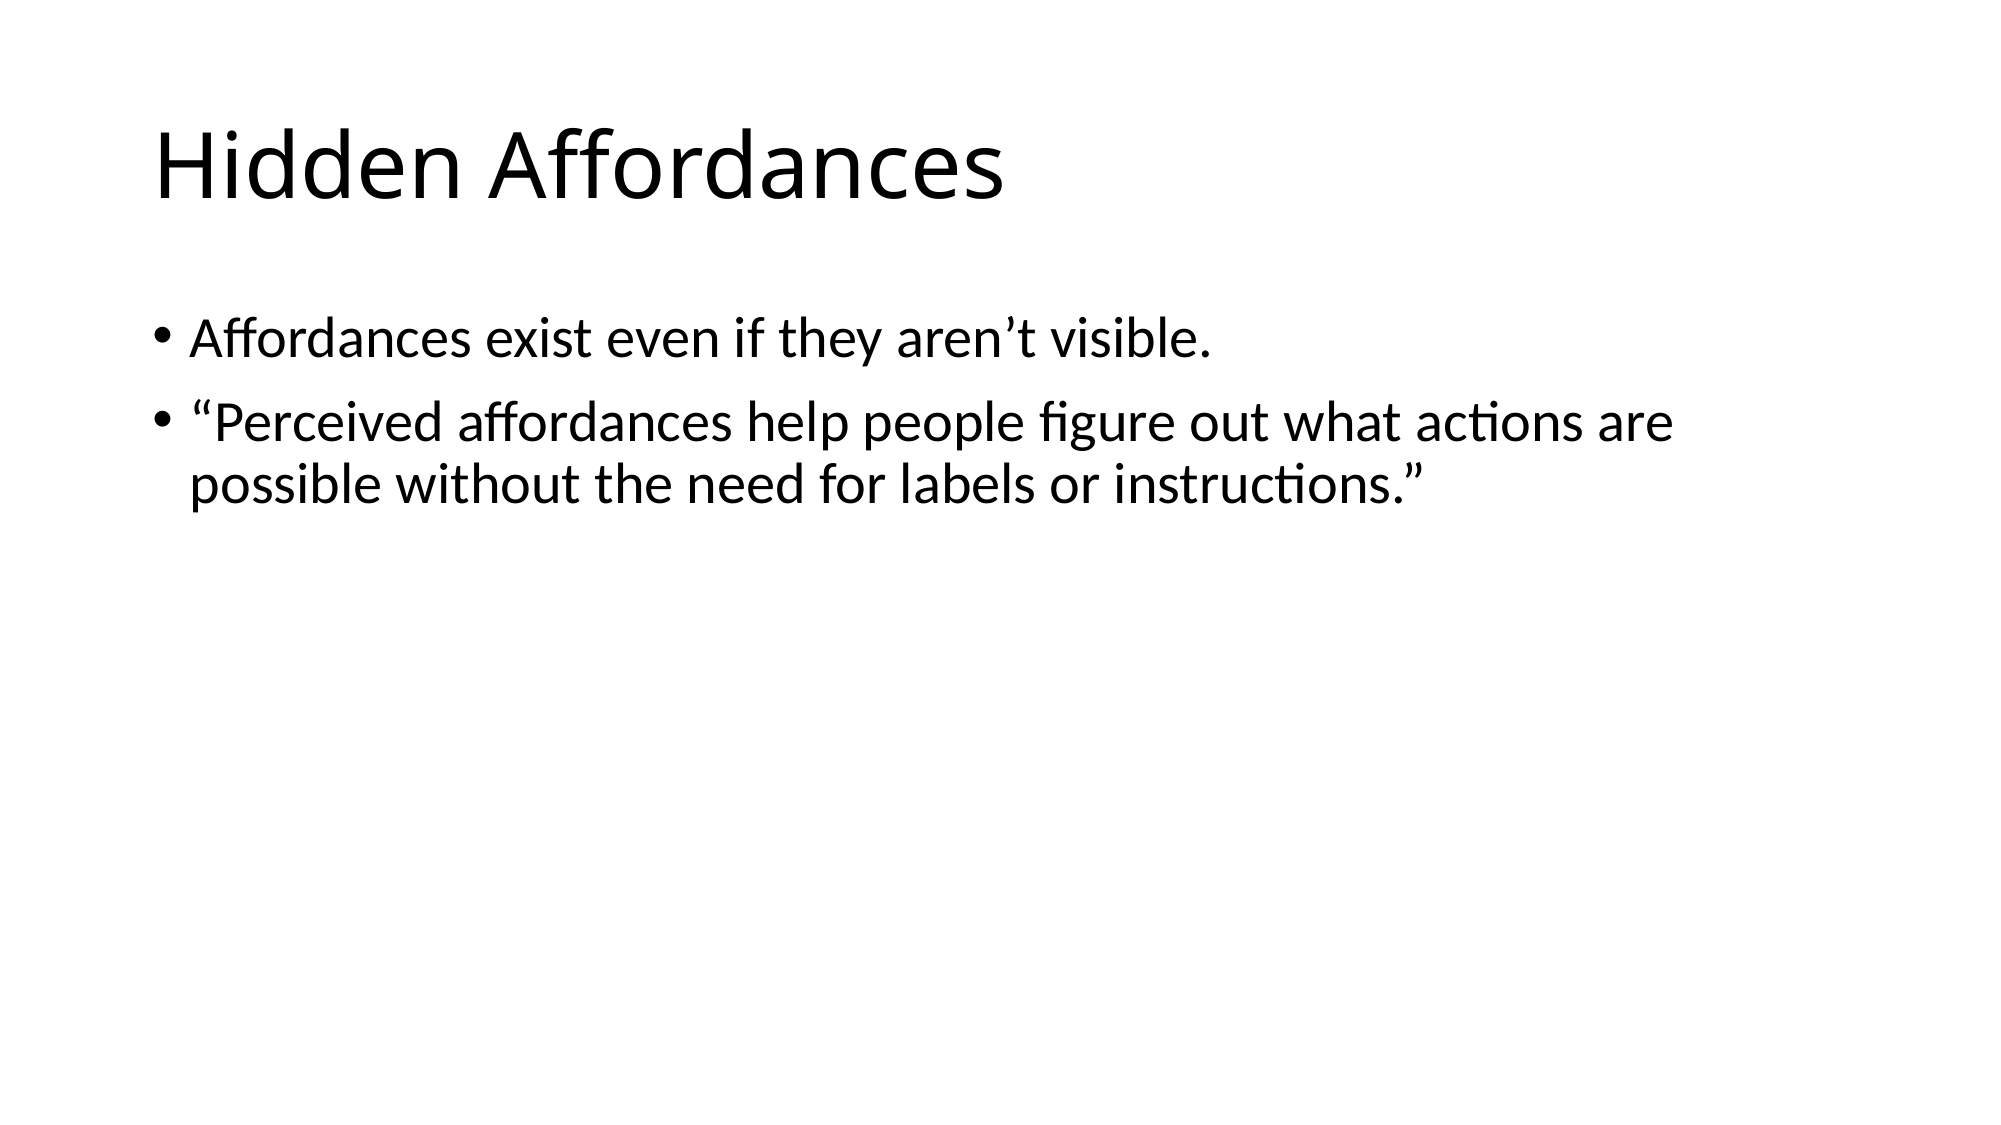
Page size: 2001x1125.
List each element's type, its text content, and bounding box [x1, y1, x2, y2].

title Hidden Affordances [137, 59, 1863, 278]
list Affordances exist even if they aren’t visible. “Perceived affordances help people figure out what actions are possible without the need for labels or instructions.” [137, 299, 1863, 1014]
